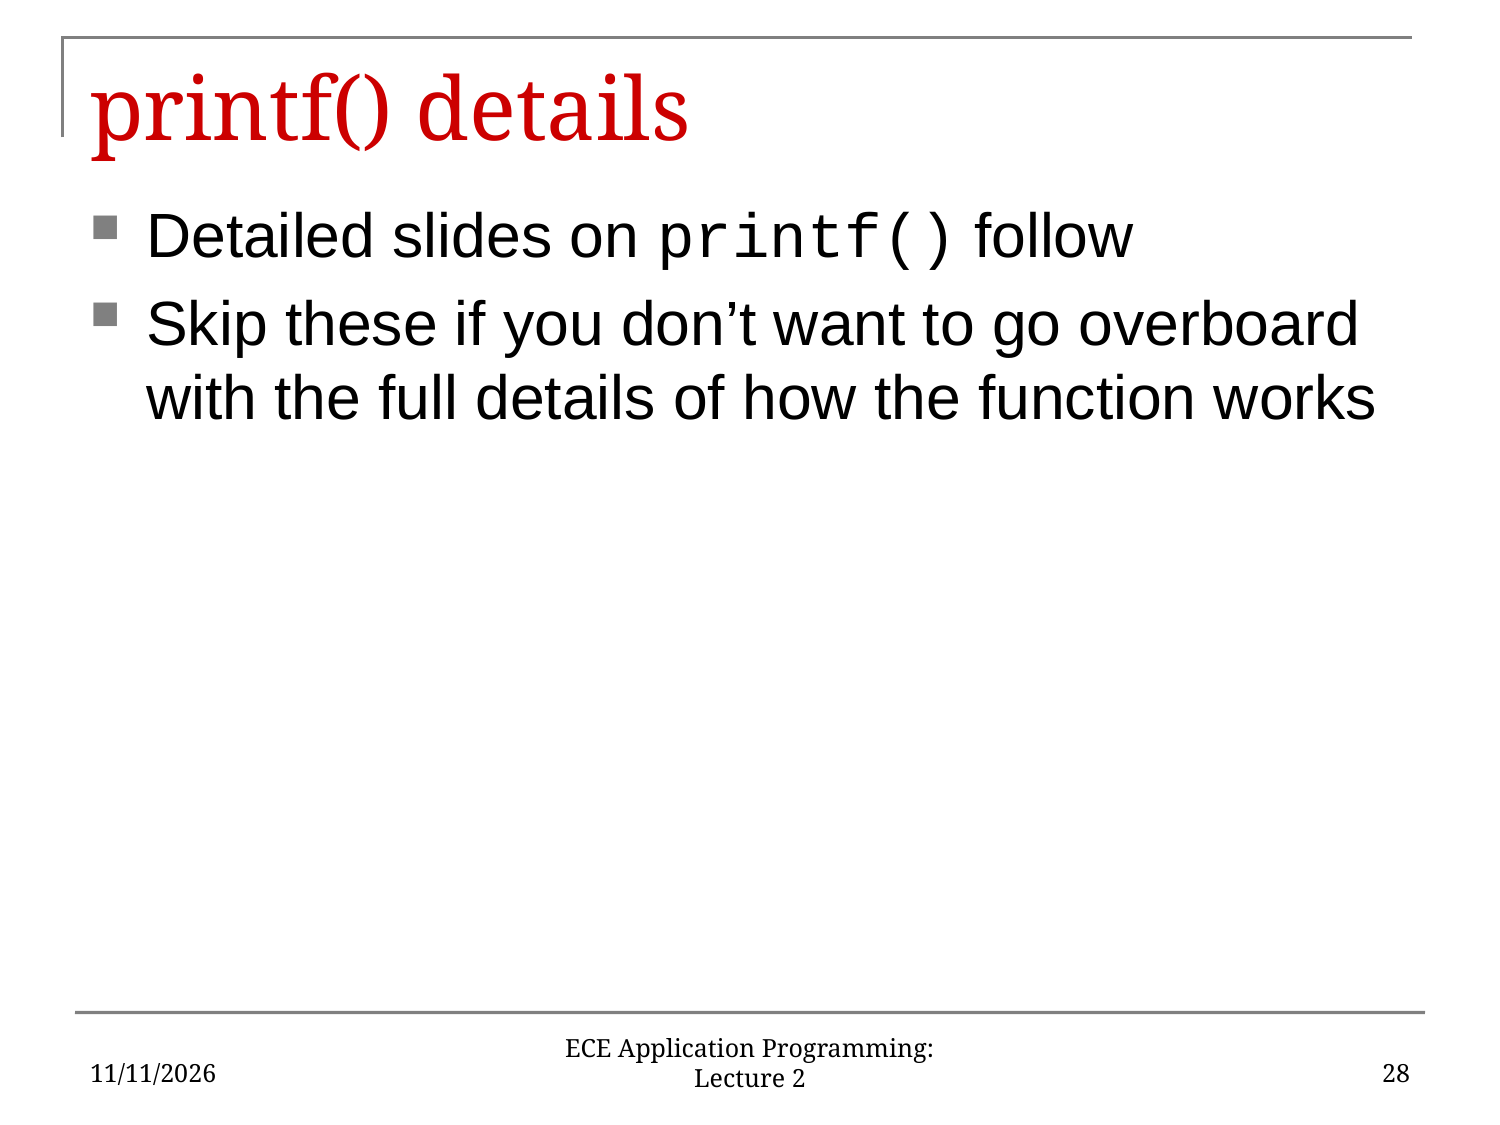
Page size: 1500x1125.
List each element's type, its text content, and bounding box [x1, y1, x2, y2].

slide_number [74, 1023, 426, 1100]
slide_number 28 [1074, 1023, 1426, 1100]
title printf() details [75, 45, 1425, 163]
footer ECE Application Programming: Lecture 2 [512, 1024, 988, 1101]
list Detailed slides on printf() follow Skip these if you don’t want to go overboard with the full details of how the function works [75, 187, 1425, 1006]
